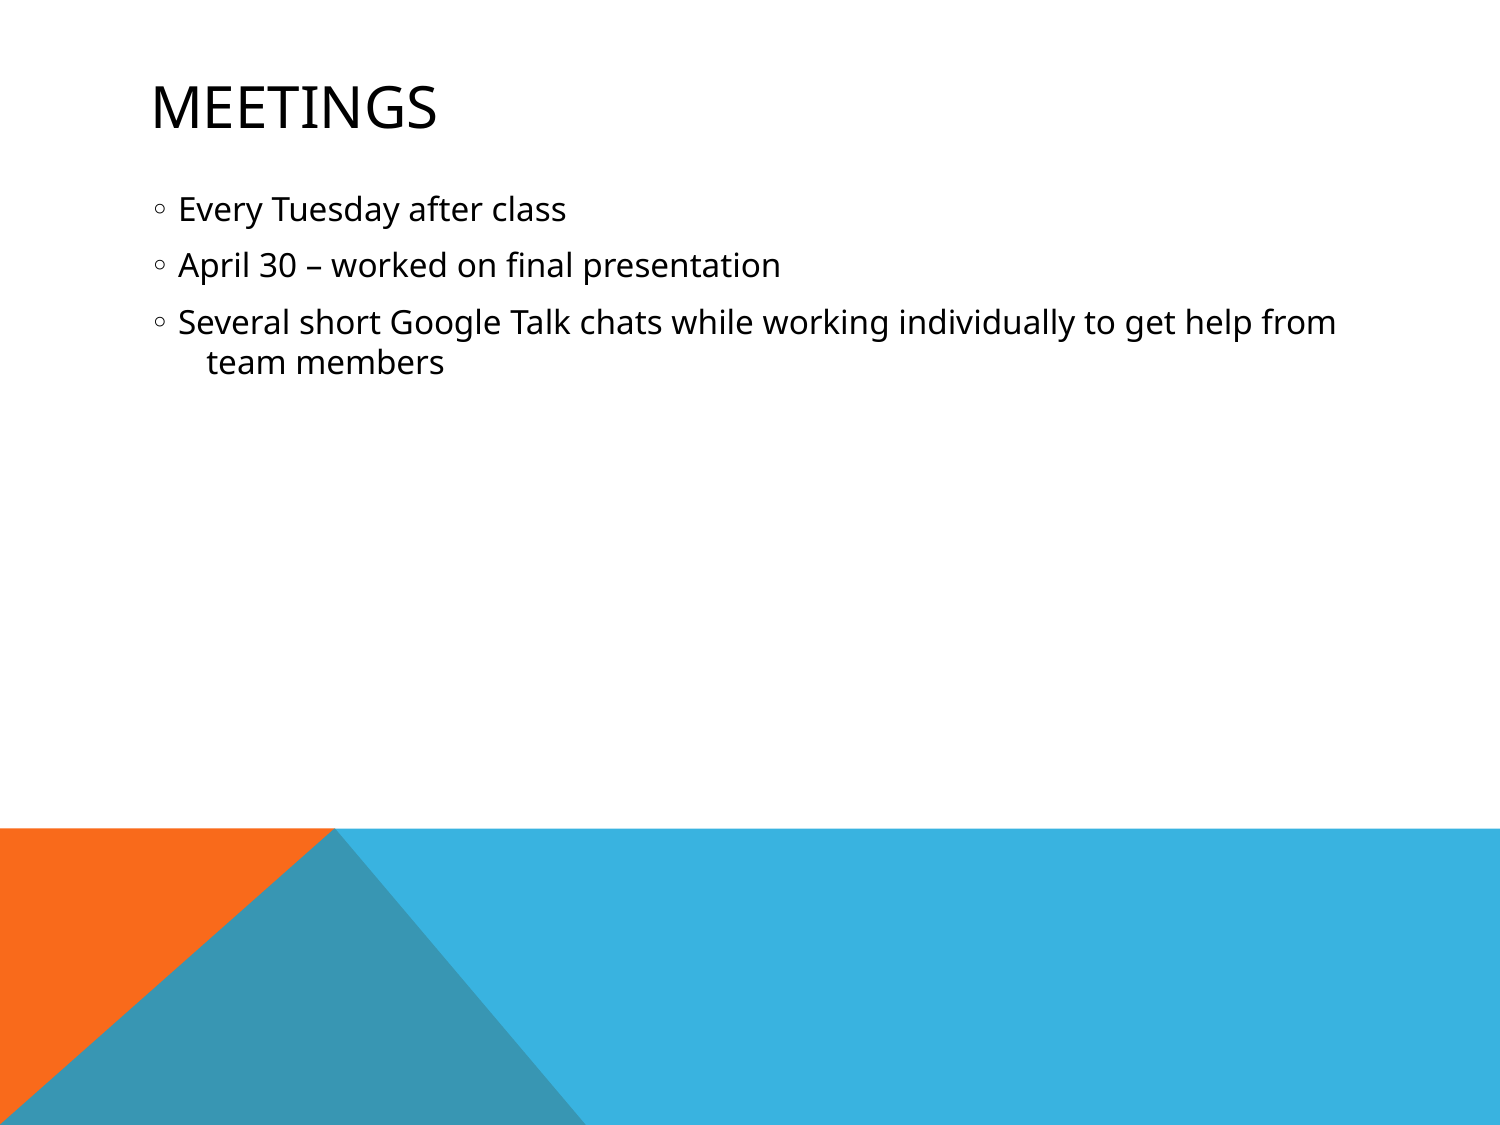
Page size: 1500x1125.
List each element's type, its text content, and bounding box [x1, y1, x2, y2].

title Meetings [135, 60, 1369, 150]
list ◦ Every Tuesday after class ◦ April 30 – worked on final presentation ◦ Several short Google Talk chats while working individually to get help from team members [135, 180, 1369, 768]
